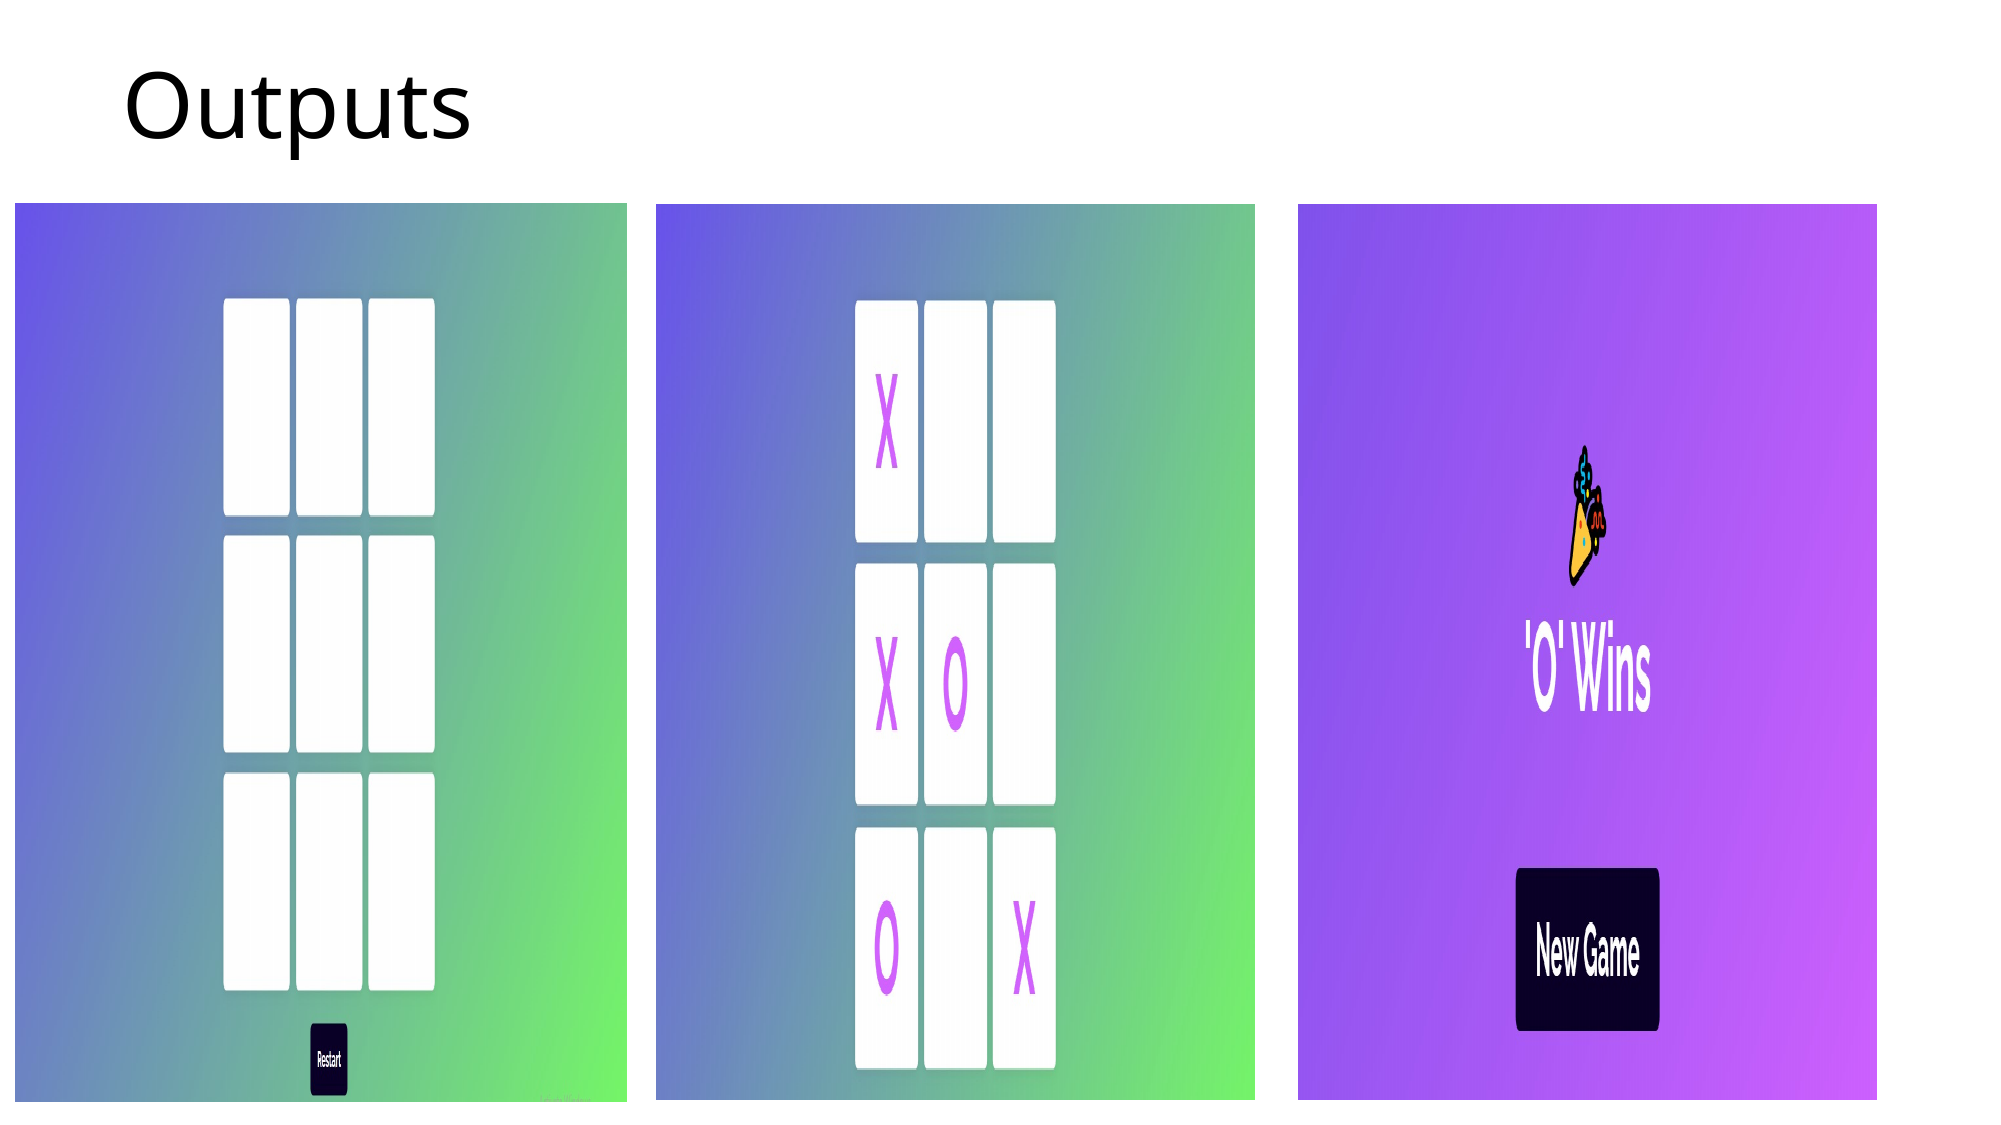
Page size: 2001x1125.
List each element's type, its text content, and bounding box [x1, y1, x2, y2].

picture [14, 203, 627, 1102]
title Outputs [107, 0, 1833, 218]
picture [1298, 204, 1877, 1100]
picture [656, 204, 1255, 1100]
